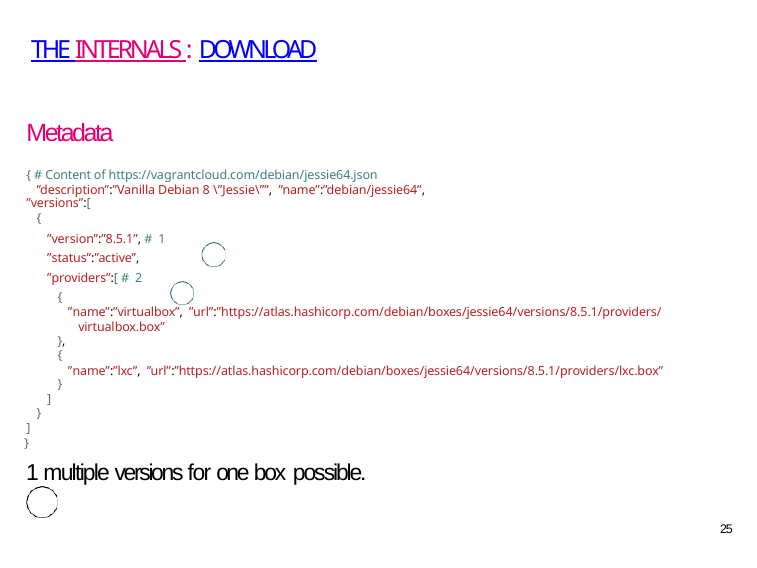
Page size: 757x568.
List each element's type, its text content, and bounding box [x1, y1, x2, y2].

text_box Metadata { # Content of https://vagrantcloud.com/debian/jessie64.json ”description”:”Vanilla Debian 8 \”Jessie\””, ”name”:”debian/jessie64”, ”versions”:[ { ”version”:”8.5.1”, # 1 ”status”:”active”, ”providers”:[ # 2 { ”name”:”virtualbox”, ”url”:”https://atlas.hashicorp.com/debian/boxes/jessie64/versions/8.5.1/providers/virtualbox.box” }, { ”name”:”lxc”, ”url”:”https://atlas.hashicorp.com/debian/boxes/jessie64/versions/8.5.1/providers/lxc.box” } ] } ] } 1 multiple versions for one box possible. [24, 114, 746, 486]
text_box 25 [717, 520, 734, 536]
text_box THE INTERNALS : DOWNLOAD [29, 31, 336, 68]
text_box [26, 486, 58, 518]
